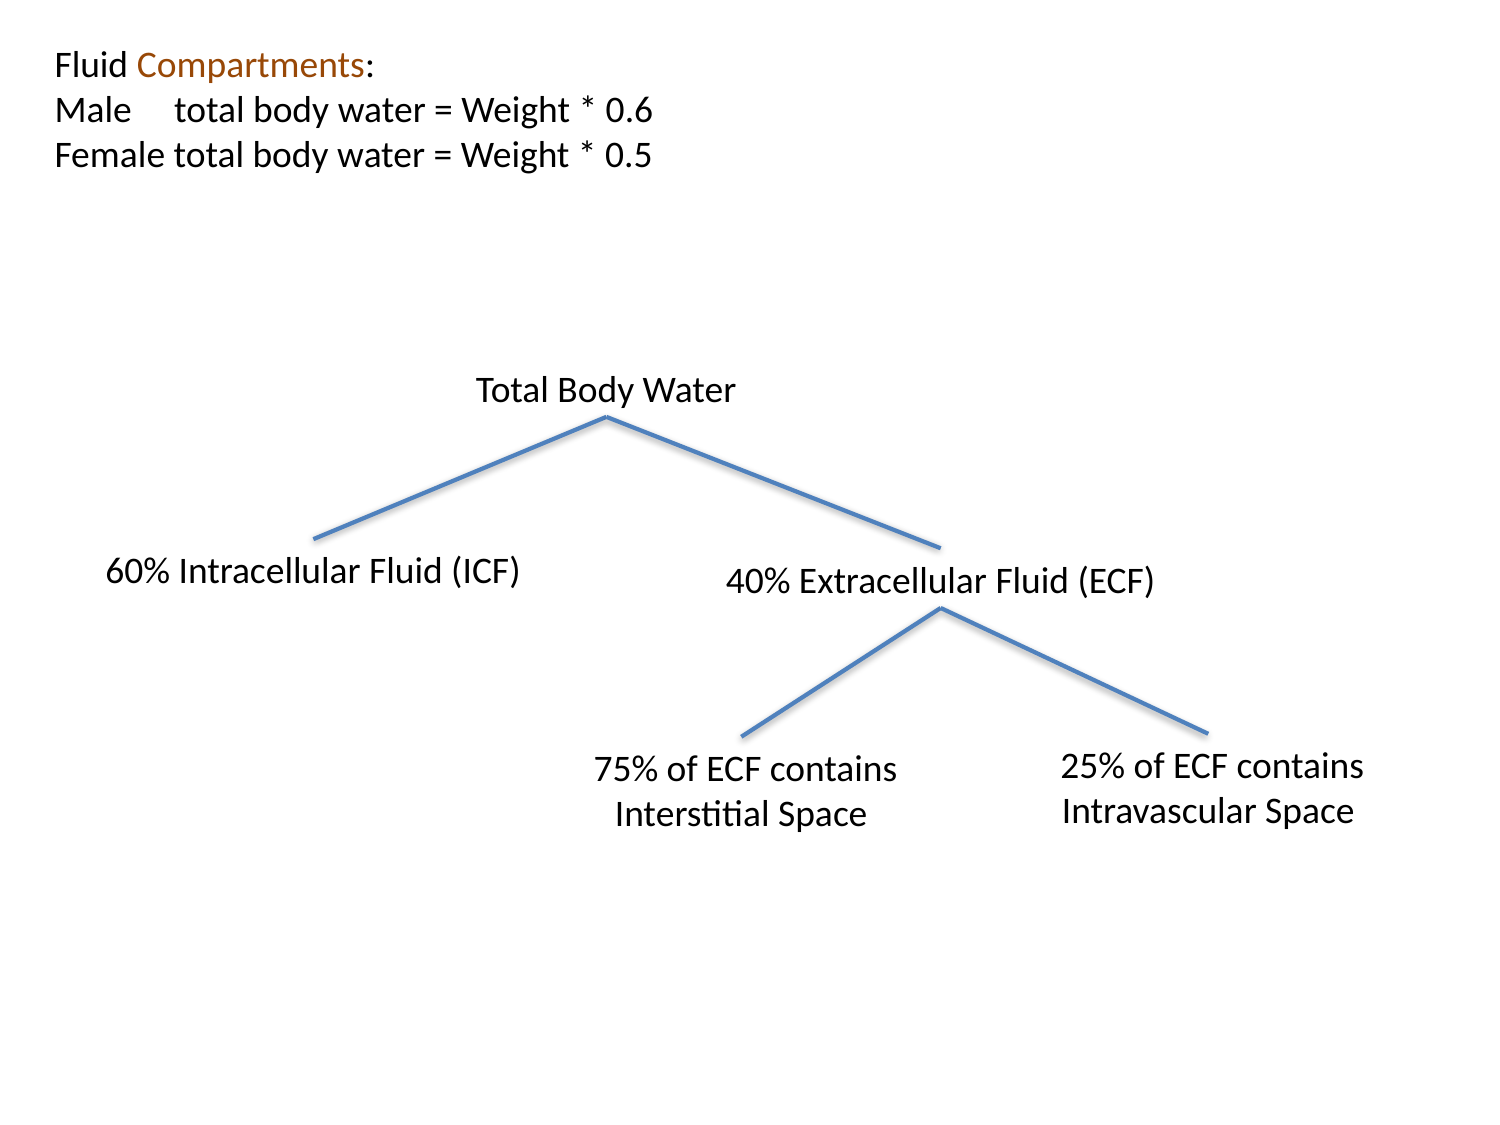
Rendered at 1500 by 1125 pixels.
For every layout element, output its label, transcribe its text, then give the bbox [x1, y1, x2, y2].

text_box 60% Intracellular Fluid (ICF) [90, 539, 536, 599]
text_box 75% of ECF contains Interstitial Space [570, 736, 913, 842]
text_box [741, 608, 939, 738]
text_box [940, 608, 1209, 734]
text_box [313, 417, 605, 540]
text_box 40% Extracellular Fluid (ECF) [711, 548, 1171, 608]
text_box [606, 417, 941, 549]
text_box 25% of ECF contains Intravascular Space [1037, 733, 1380, 839]
text_box Total Body Water [461, 357, 752, 416]
text_box Fluid Compartments: Male total body water = Weight * 0.6 Female total body water = Weight * 0.5 [39, 32, 669, 183]
